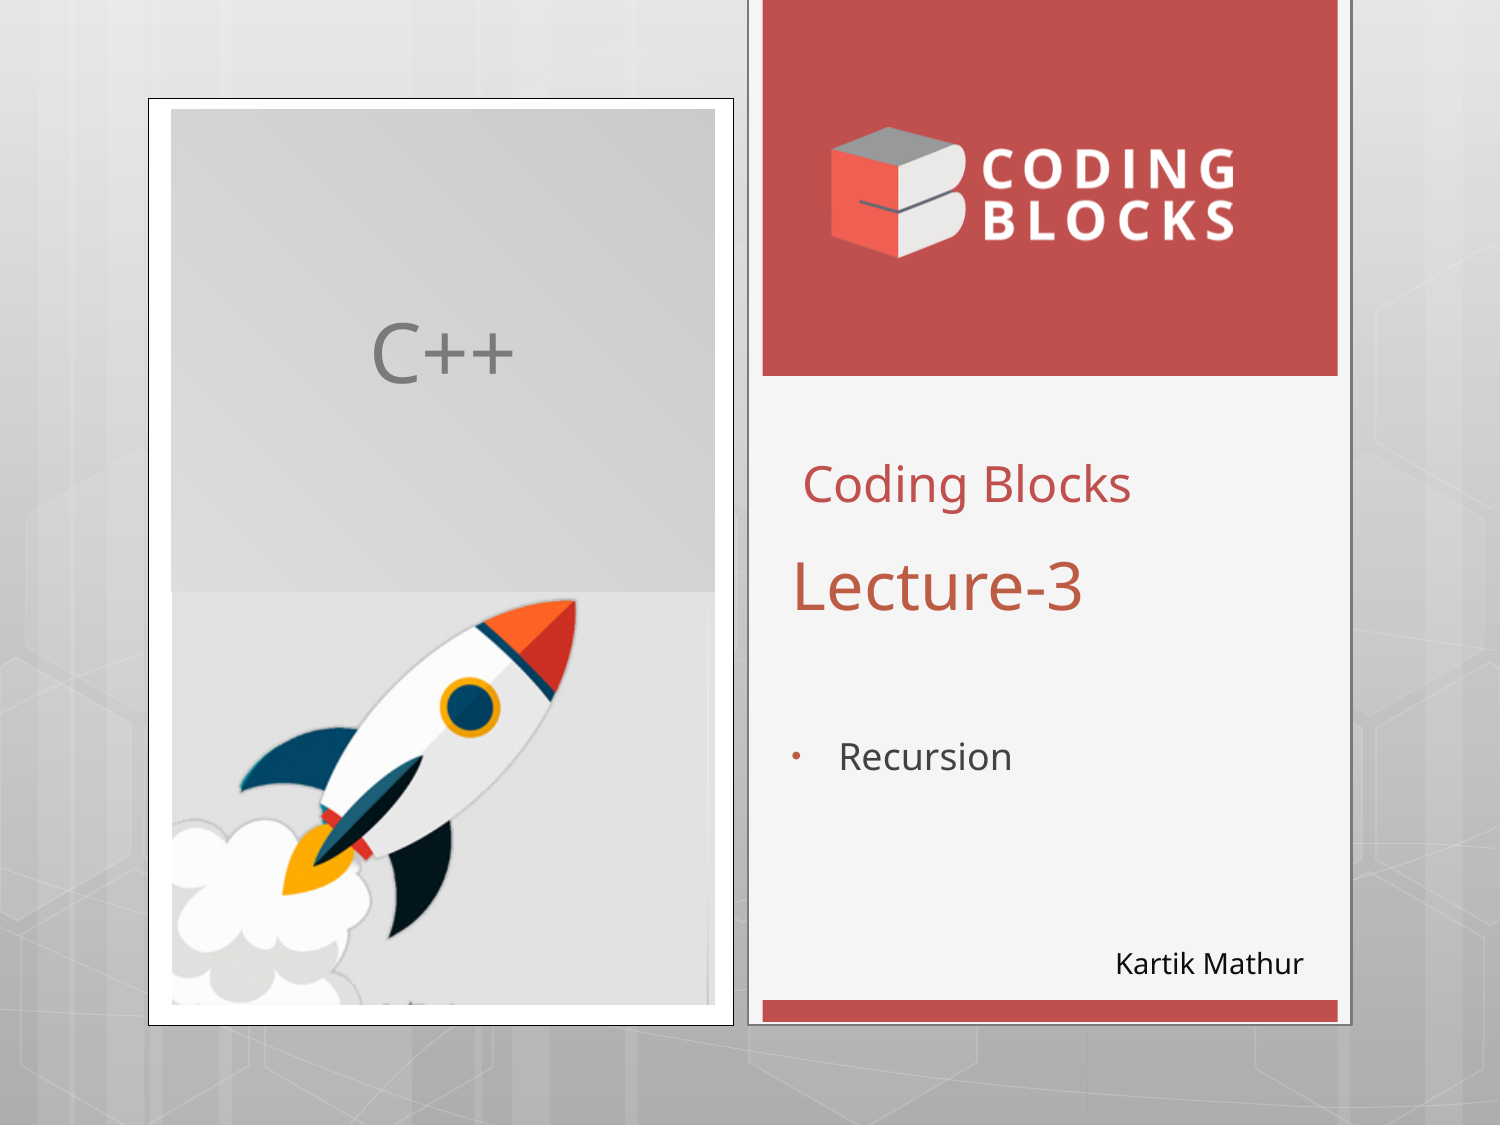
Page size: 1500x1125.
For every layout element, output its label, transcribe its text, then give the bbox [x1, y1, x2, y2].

picture [172, 593, 715, 1005]
subtitle Recursion [776, 725, 1320, 933]
list Kartik Mathur [930, 937, 1320, 992]
picture [800, 100, 1254, 290]
list Coding Blocks [775, 444, 1318, 522]
title Lecture-3 [776, 444, 1320, 724]
text_box C++ [170, 108, 716, 593]
